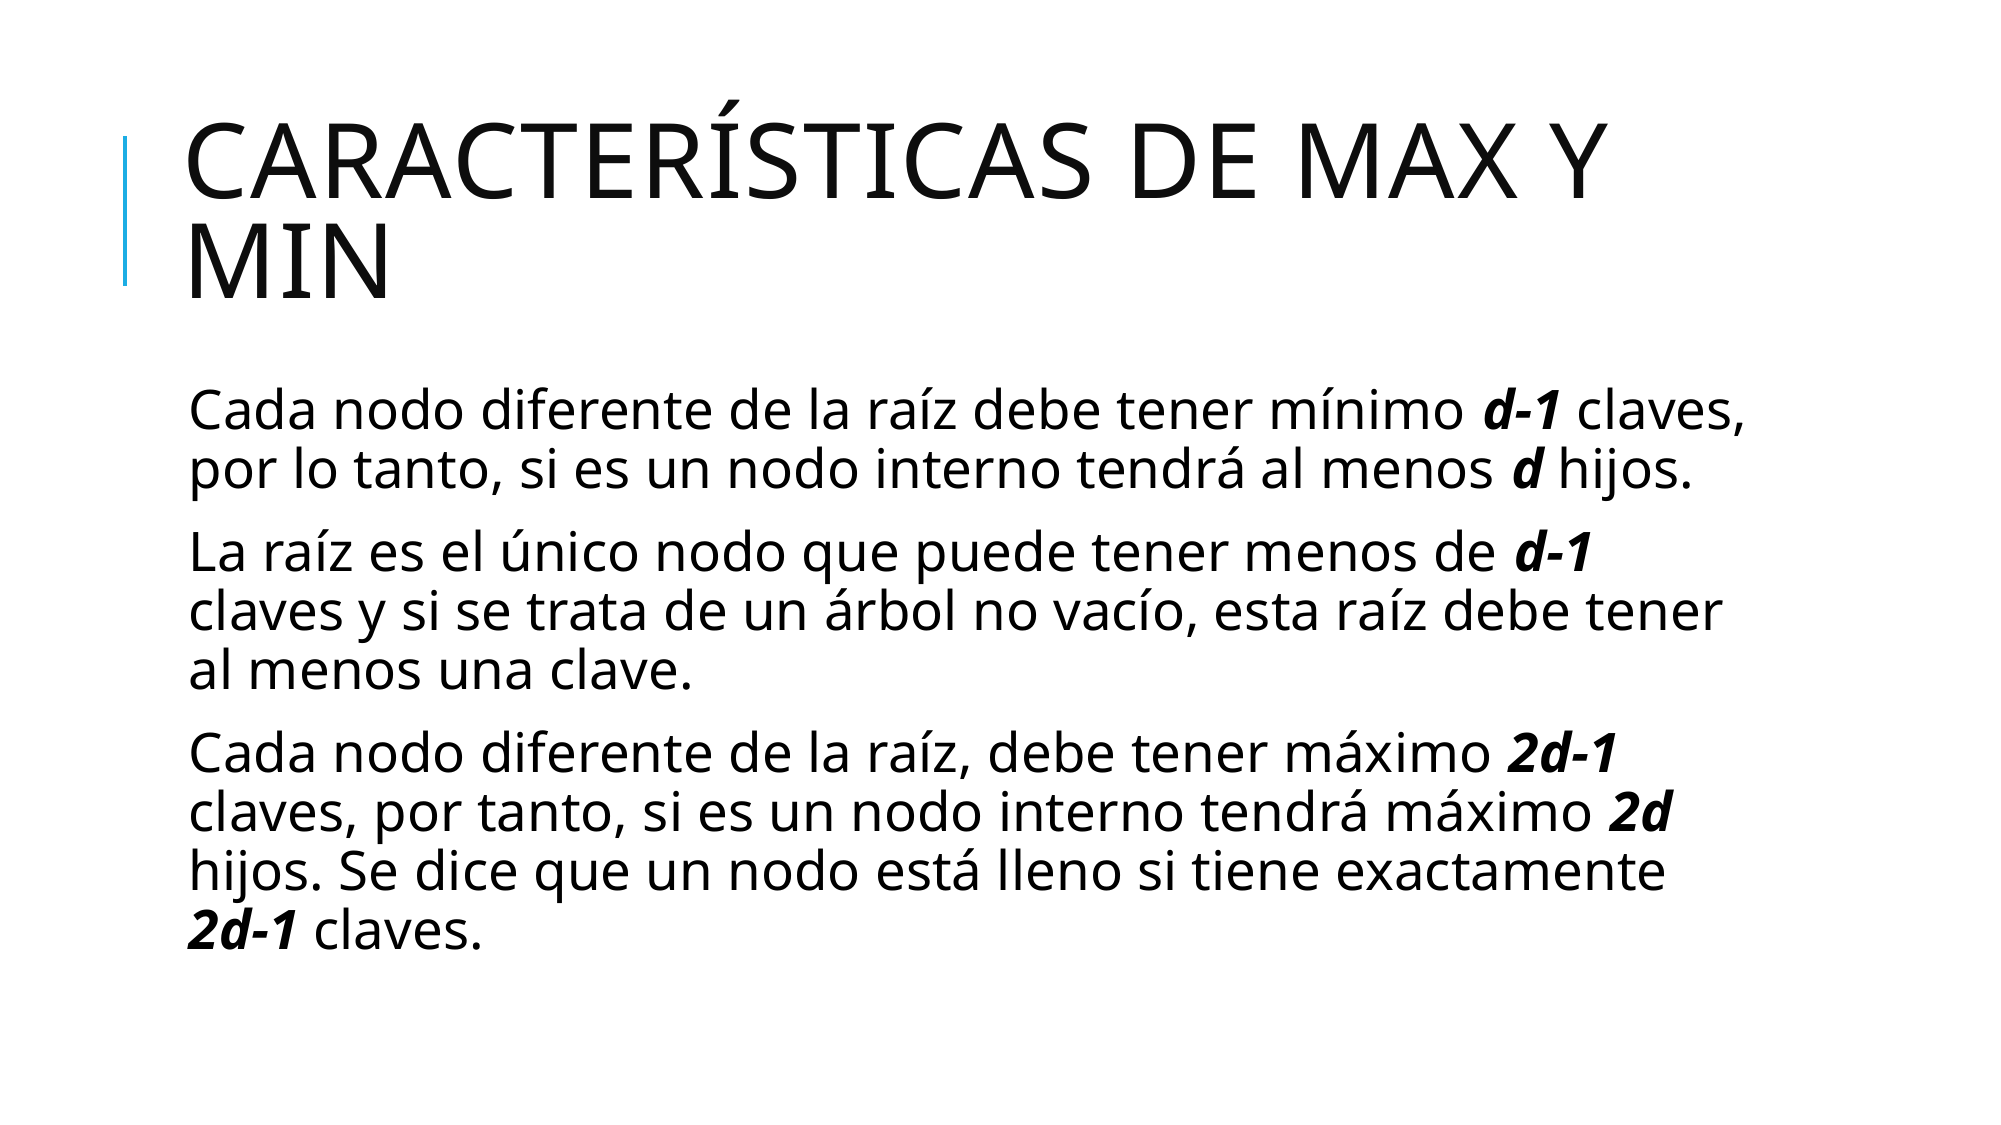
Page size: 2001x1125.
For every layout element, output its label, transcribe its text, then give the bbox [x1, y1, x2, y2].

title Características de Max y Min [168, 96, 1763, 342]
list Cada nodo diferente de la raíz debe tener mínimo d-1 claves, por lo tanto, si es un nodo interno tendrá al menos d hijos. La raíz es el único nodo que puede tener menos de d-1 claves y si se trata de un árbol no vacío, esta raíz debe tener al menos una clave. Cada nodo diferente de la raíz, debe tener máximo 2d-1 claves, por tanto, si es un nodo interno tendrá máximo 2d hijos. Se dice que un nodo está lleno si tiene exactamente 2d-1 claves. [168, 375, 1763, 1035]
